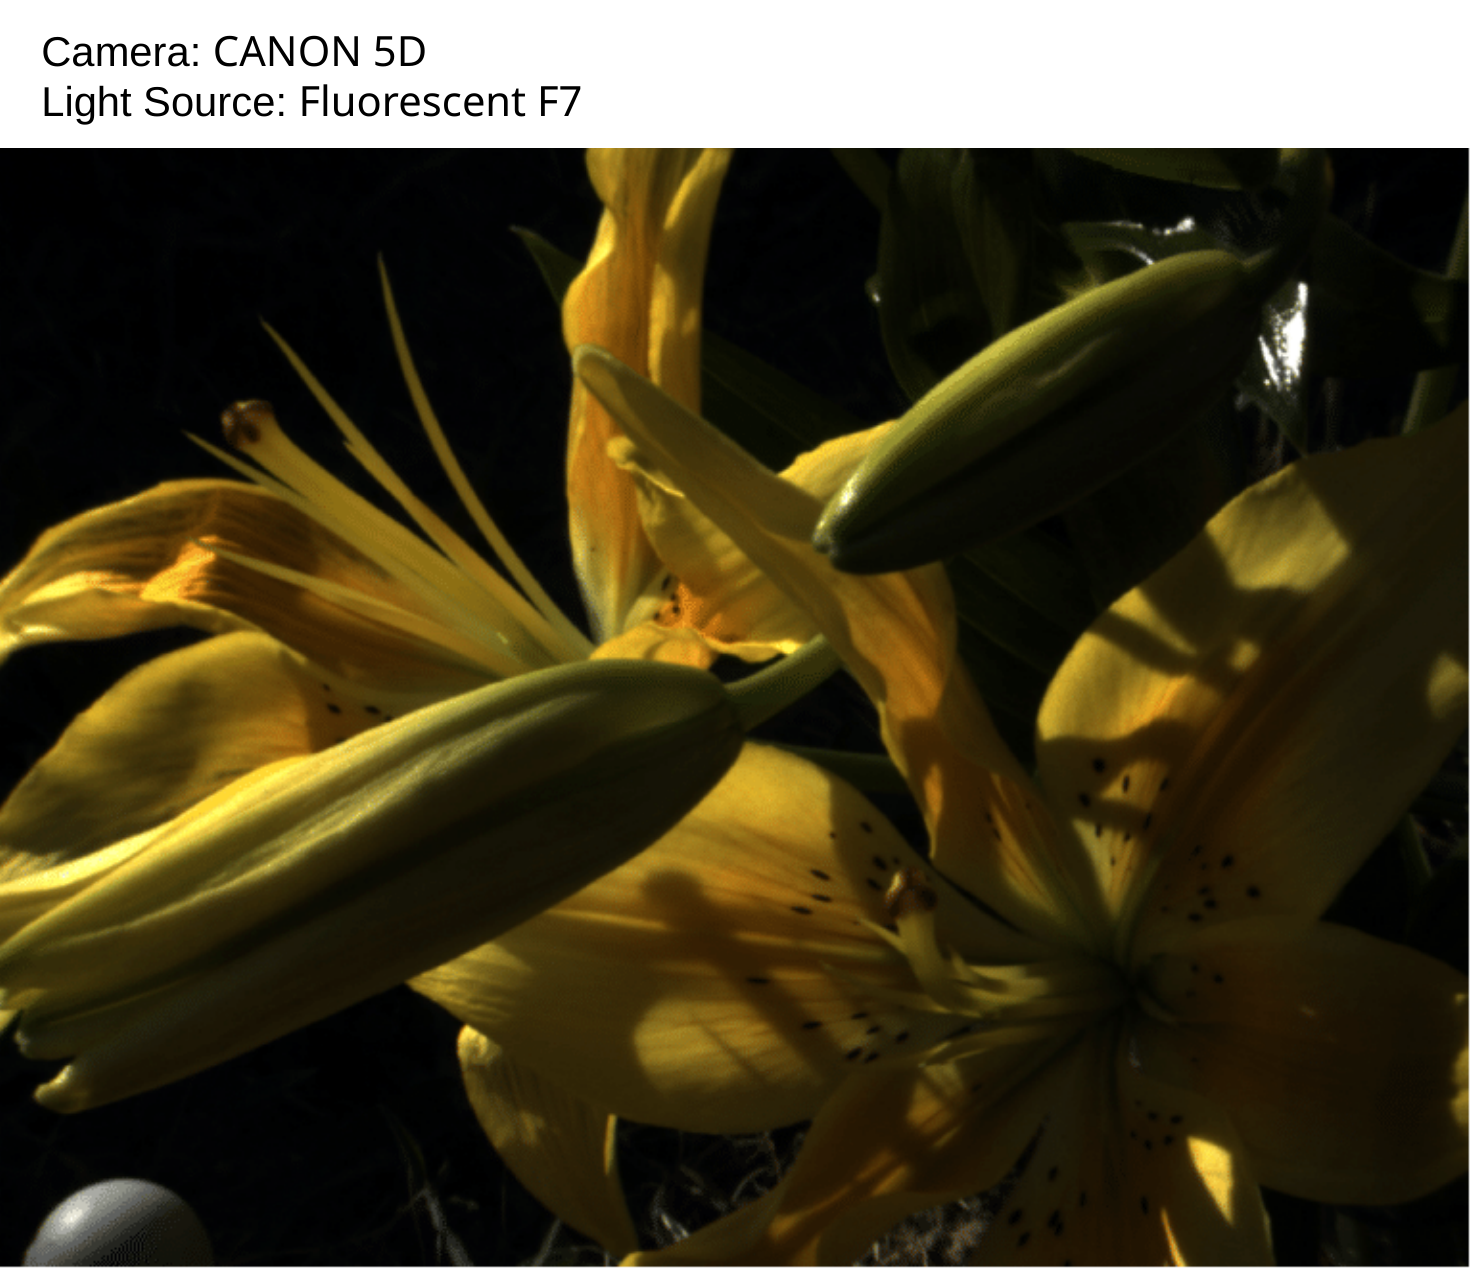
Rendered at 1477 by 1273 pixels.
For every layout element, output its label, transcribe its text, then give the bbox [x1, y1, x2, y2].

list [0, 148, 1477, 1273]
text_box Camera: CANON 5D Light Source: Fluorescent F7 [26, 17, 1410, 133]
